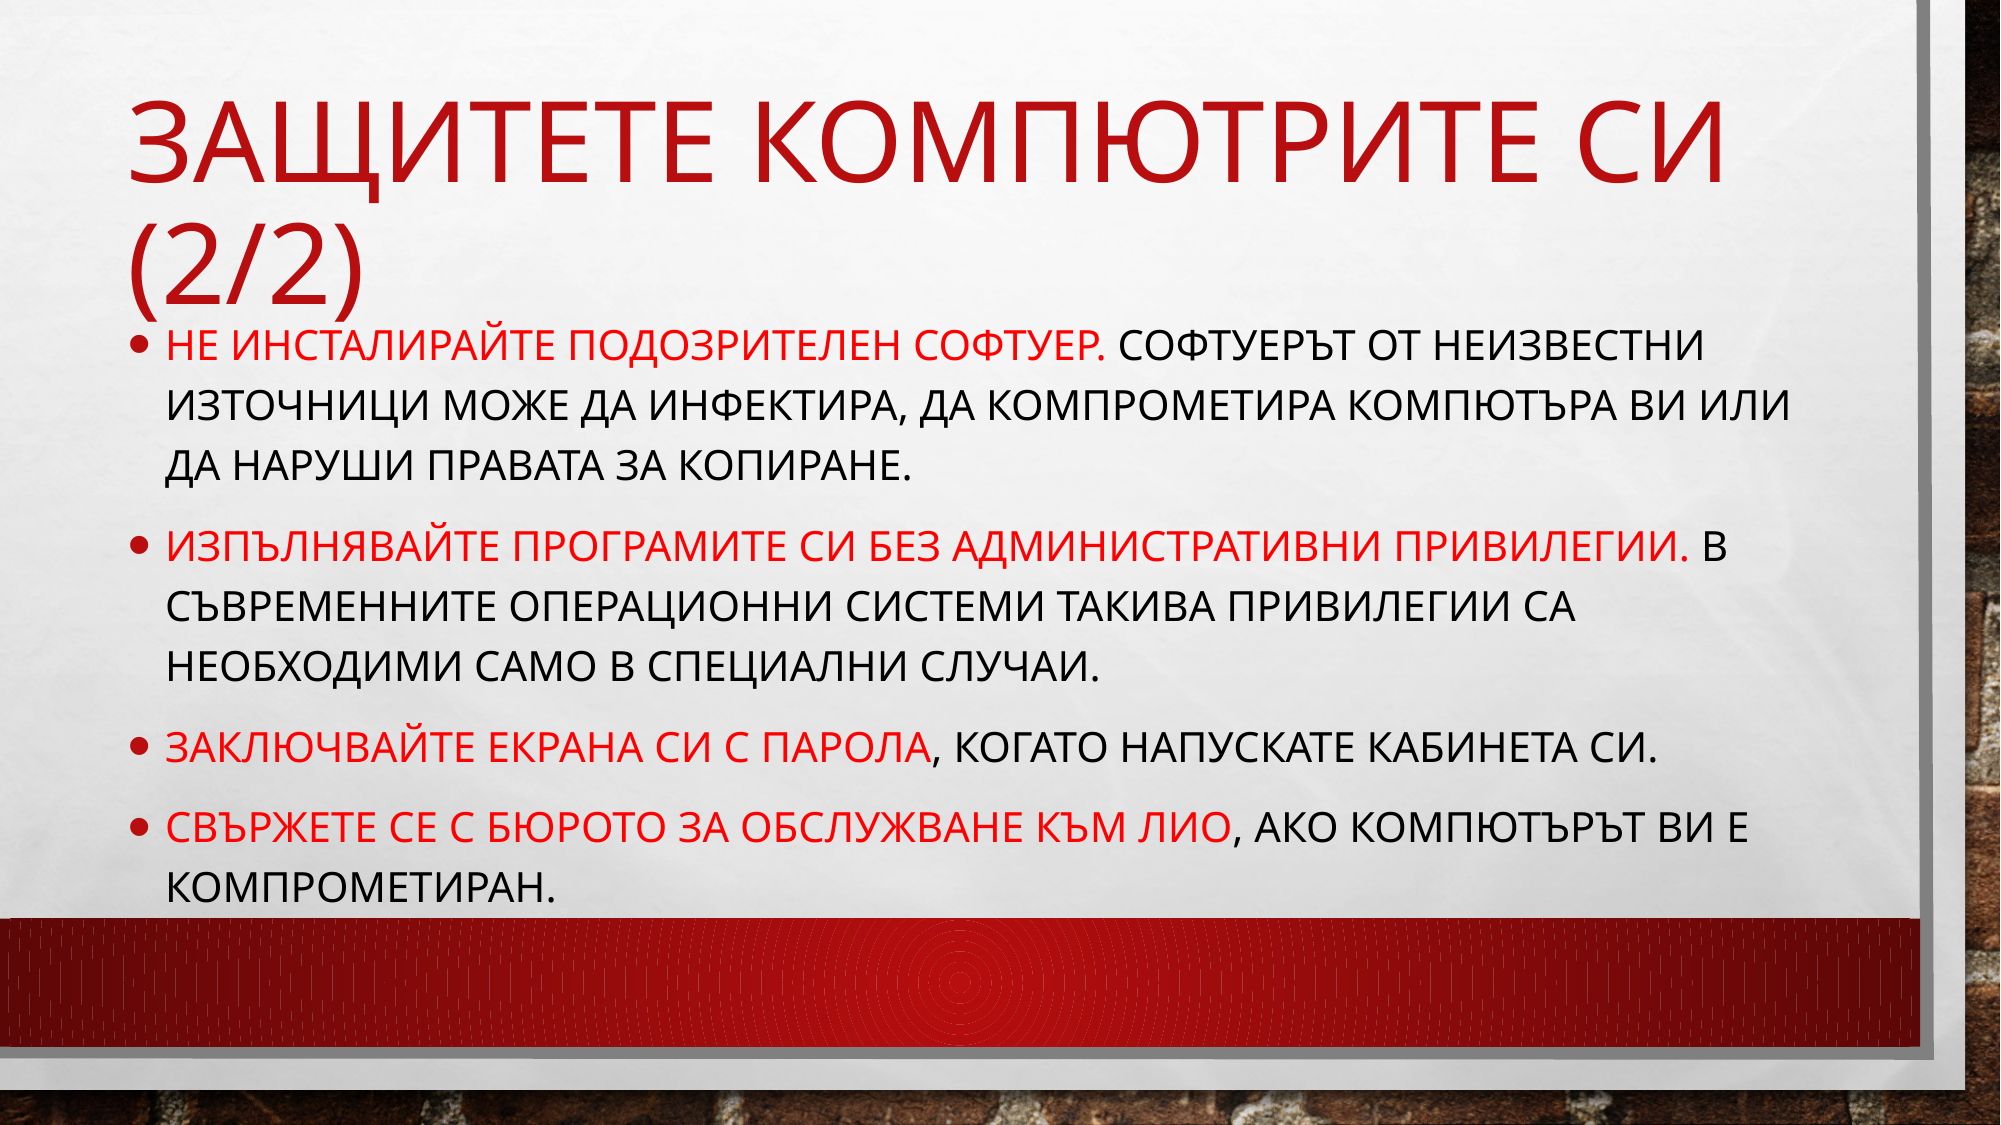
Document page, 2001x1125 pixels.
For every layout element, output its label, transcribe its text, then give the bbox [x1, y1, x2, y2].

picture [0, 0, 2000, 1125]
list Не инсталирайте подозрителен софтуер. Софтуерът от неизвестни източници може да инфектира, да компрометира компютъра ви или да наруши правата за копиране. Изпълнявайте програмите си без административни привилегии. В съвременните операционни системи такива привилегии са необходими само в специални случаи. Заключвайте екрана си с парола, когато напускате кабинета си. Свържете се с Бюрото за обслужване към ЛИО, ако компютърът ви е компрометиран. [112, 338, 1818, 882]
title Защитете компютрите си (2/2) [112, 112, 1818, 302]
